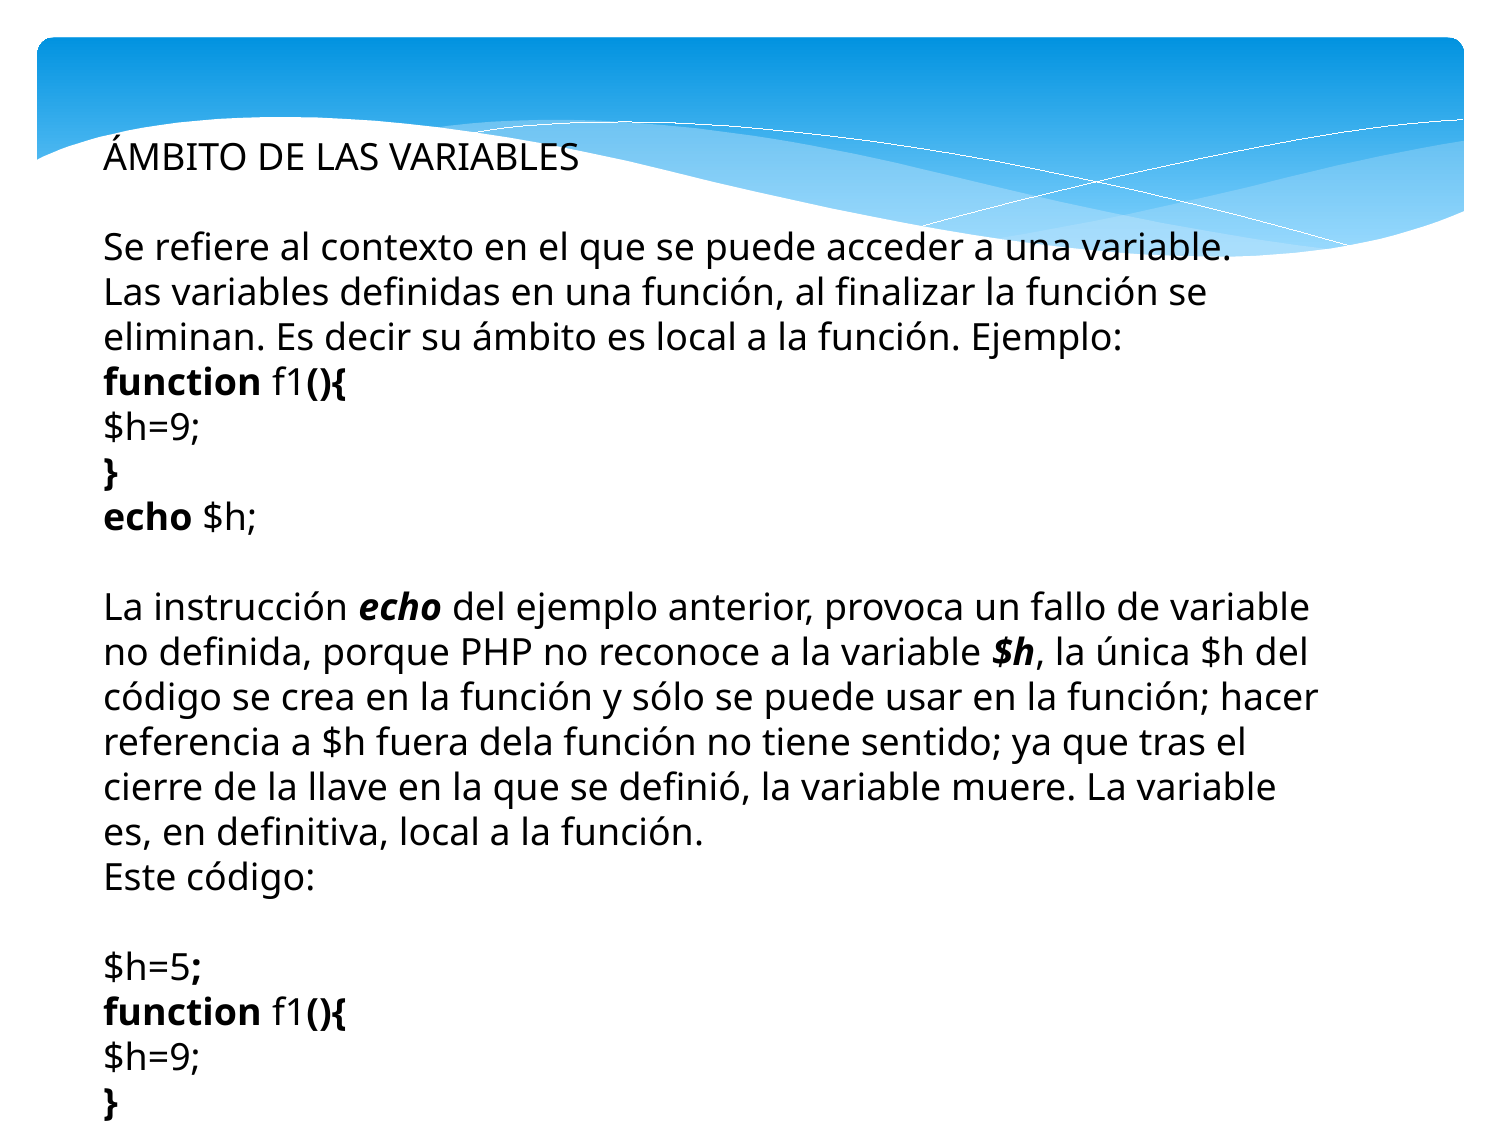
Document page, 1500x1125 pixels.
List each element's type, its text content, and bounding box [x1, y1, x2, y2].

text_box ÁMBITO DE LAS VARIABLES Se refiere al contexto en el que se puede acceder a una variable. Las variables definidas en una función, al finalizar la función se eliminan. Es decir su ámbito es local a la función. Ejemplo: function f1(){ $h=9; } echo $h; La instrucción echo del ejemplo anterior, provoca un fallo de variable no definida, porque PHP no reconoce a la variable $h, la única $h del código se crea en la función y sólo se puede usar en la función; hacer referencia a $h fuera dela función no tiene sentido; ya que tras el cierre de la llave en la que se definió, la variable muere. La variable es, en definitiva, local a la función. Este código: $h=5; function f1(){ $h=9; } echo $h; //escribe 5 [88, 125, 1341, 1125]
